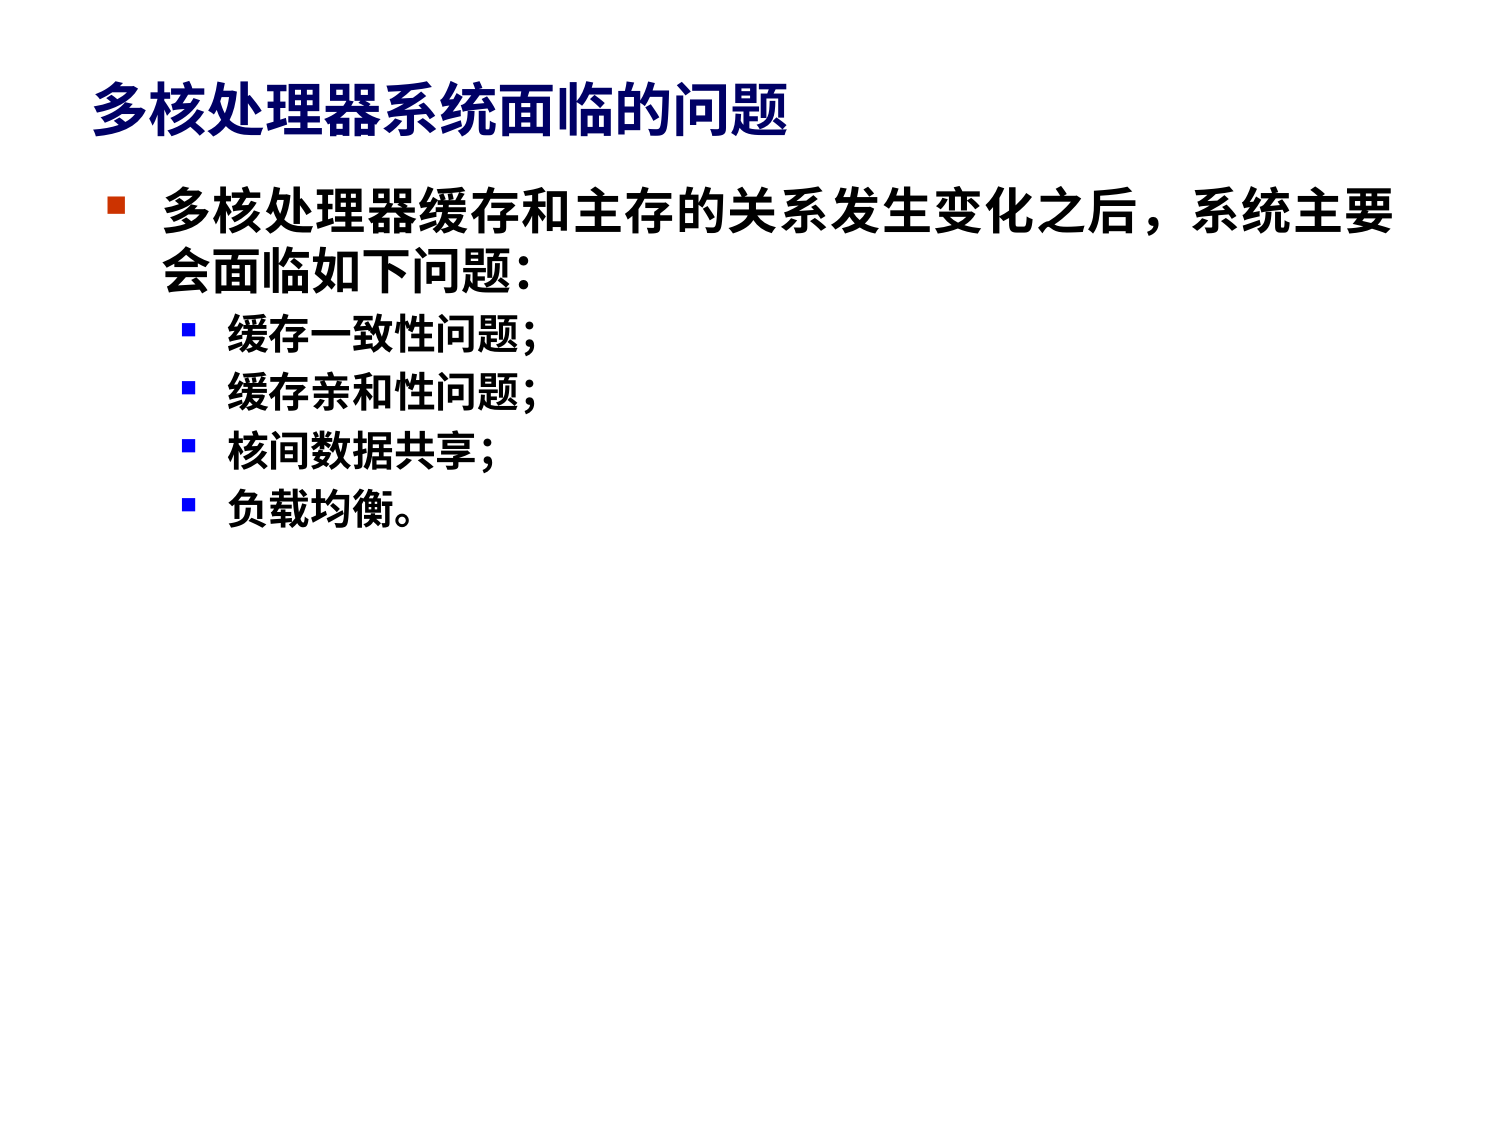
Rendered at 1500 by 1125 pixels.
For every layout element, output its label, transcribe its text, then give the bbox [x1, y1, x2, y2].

list 多核处理器缓存和主存的关系发生变化之后，系统主要会面临如下问题： 缓存一致性问题； 缓存亲和性问题； 核间数据共享； 负载均衡。 [89, 171, 1411, 973]
title 多核处理器系统面临的问题 [89, 73, 1411, 154]
